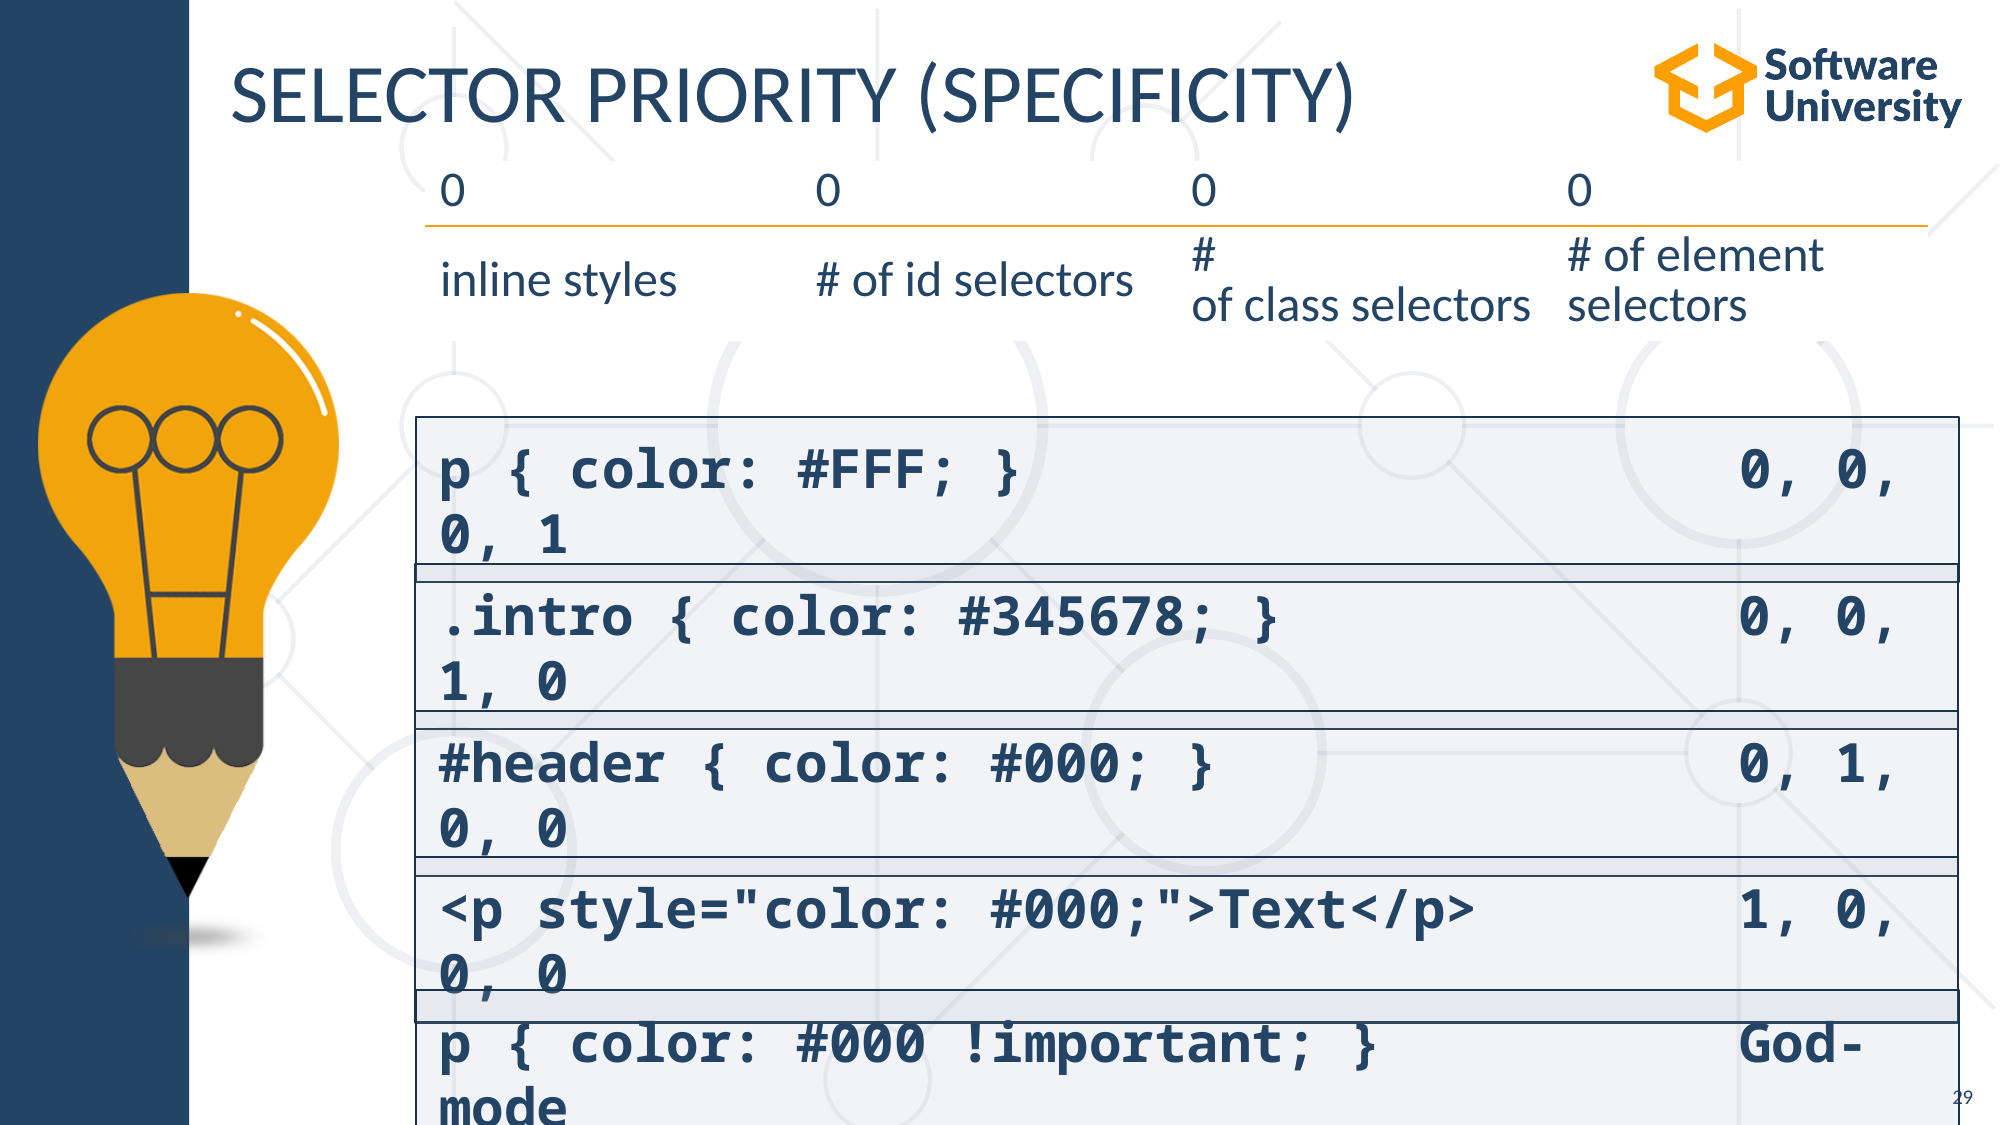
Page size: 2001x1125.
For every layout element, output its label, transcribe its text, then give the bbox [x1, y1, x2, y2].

table_header 0 [1552, 161, 1928, 225]
table_cell # of element selectors [1552, 227, 1928, 341]
text_box <p style="color: #000;">Text</p> 1, 0, 0, 0 [414, 857, 1958, 1023]
text_box #header { color: #000; } 0, 1, 0, 0 [414, 710, 1958, 857]
text_box p { color: #FFF; } 0, 0, 0, 1 [415, 416, 1959, 582]
table_header 0 [425, 161, 801, 225]
table_cell # of class selectors [1176, 227, 1552, 341]
table_header 0 [1176, 161, 1552, 225]
table_cell inline styles [425, 227, 801, 341]
title SELECTOR PRIORITY (SPECIFICITY) [212, 16, 1628, 162]
picture [1641, 31, 1973, 145]
table_header 0 [801, 161, 1176, 225]
text_box p { color: #000 !important; } God-mode [415, 990, 1959, 1125]
text_box .intro { color: #345678; } 0, 0, 1, 0 [414, 563, 1958, 710]
picture [38, 293, 339, 961]
slide_number 29 [1959, 1067, 1989, 1117]
table_cell # of id selectors [801, 227, 1176, 341]
